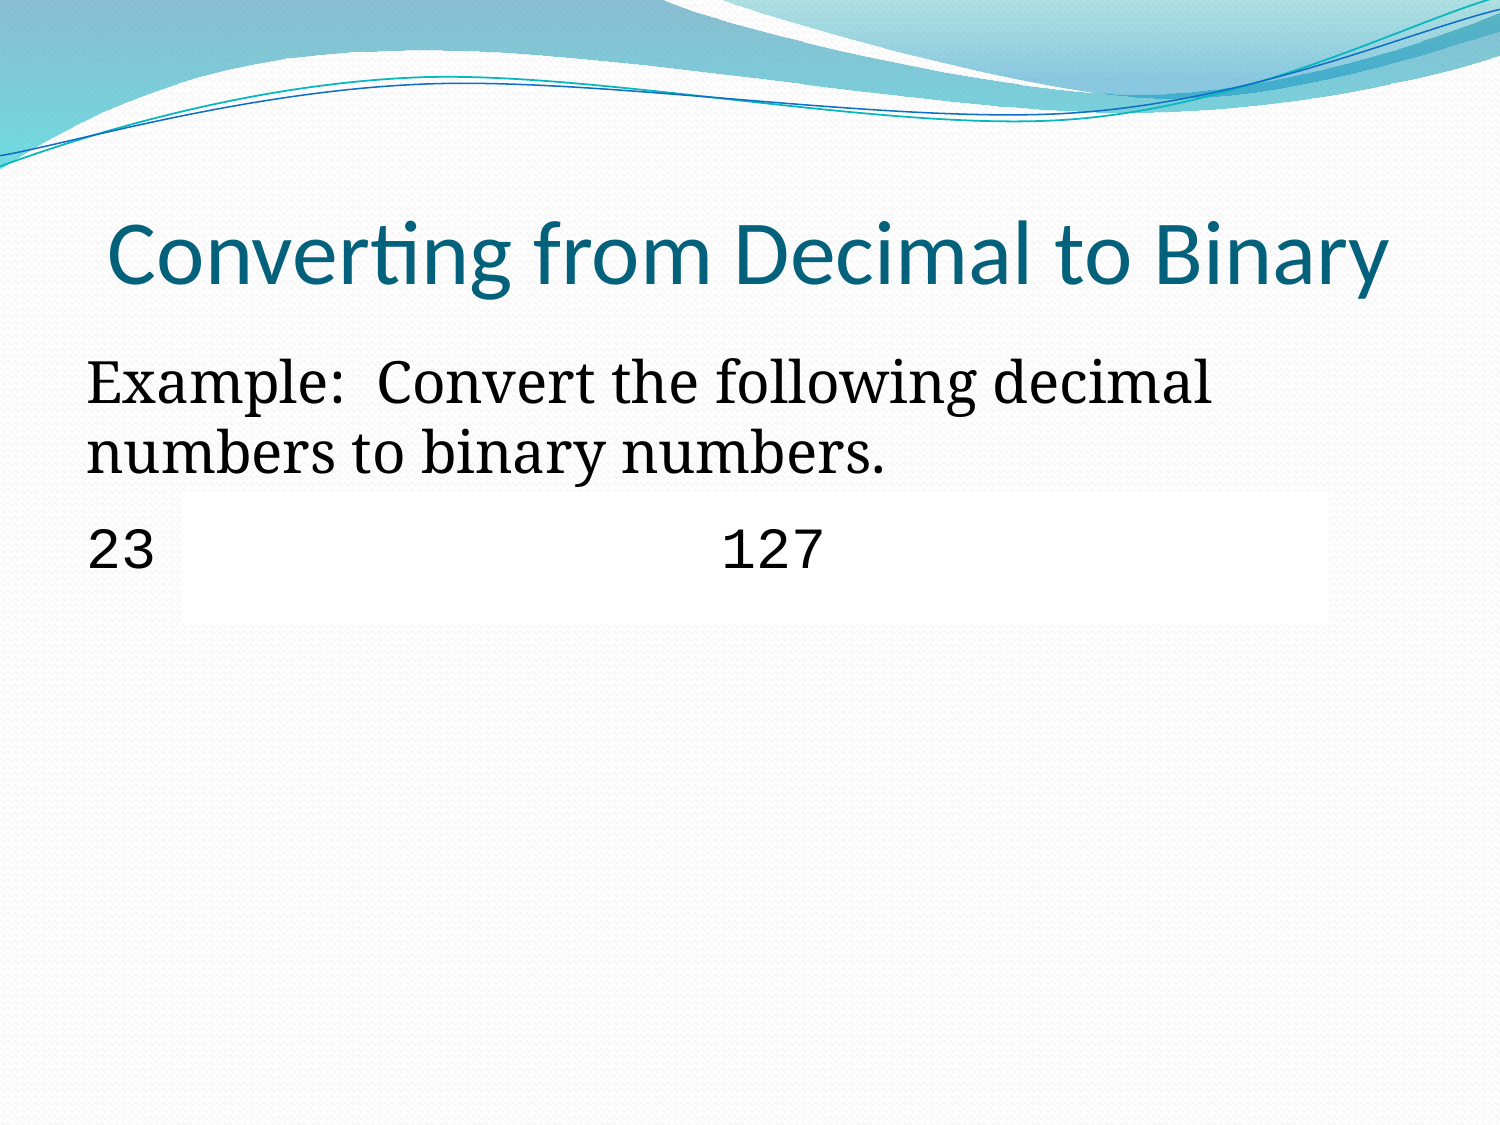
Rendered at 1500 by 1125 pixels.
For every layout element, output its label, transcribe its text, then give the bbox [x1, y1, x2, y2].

title Converting from Decimal to Binary [75, 115, 1425, 304]
list Example: Convert the following decimal numbers to binary numbers. 23 127 [71, 338, 1400, 1065]
